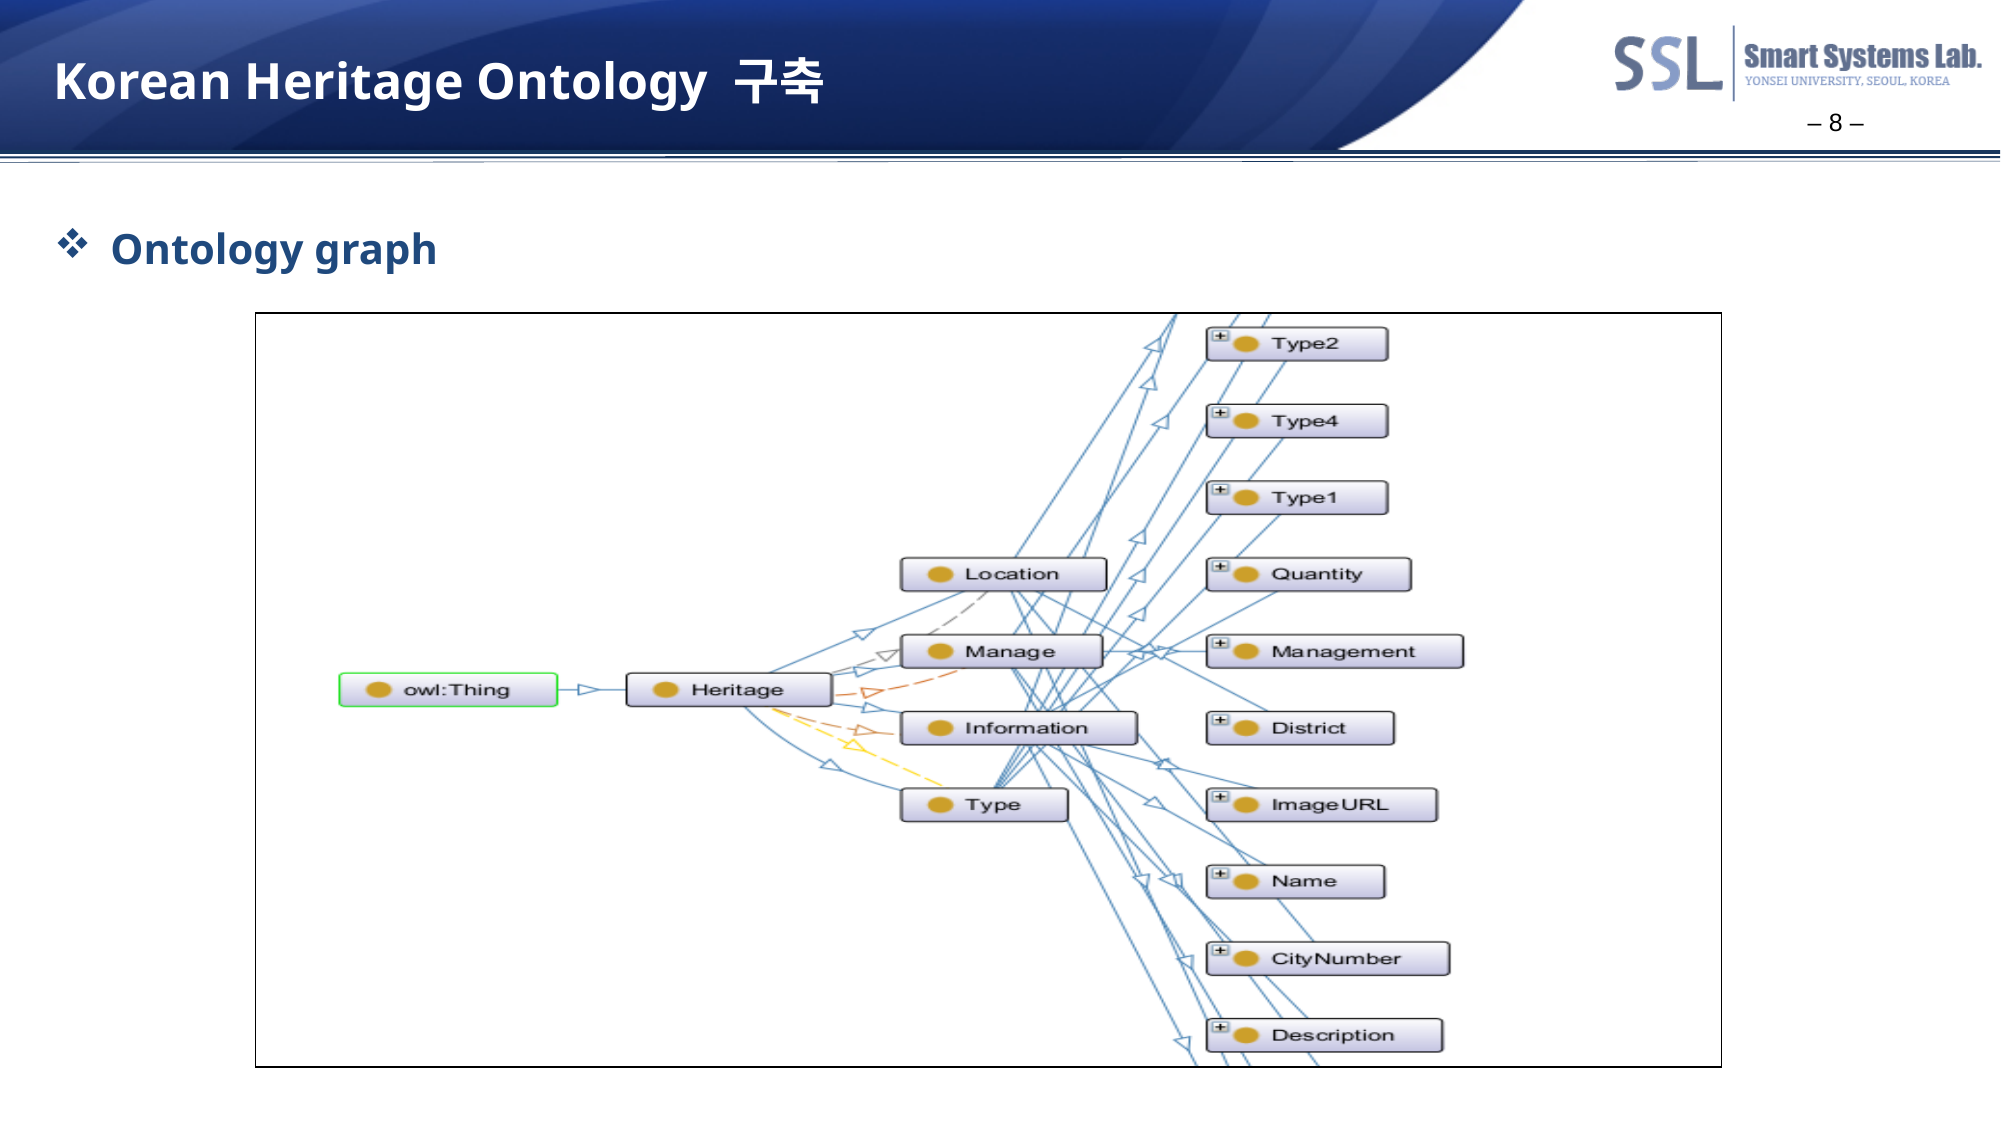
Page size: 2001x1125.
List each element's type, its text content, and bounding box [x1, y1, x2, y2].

list Ontology graph [38, 215, 657, 297]
picture [256, 313, 1722, 1067]
picture [0, 0, 1998, 150]
slide_number – 8 – [1717, 100, 1961, 144]
title Korean Heritage Ontology 구축 [38, 7, 1363, 152]
